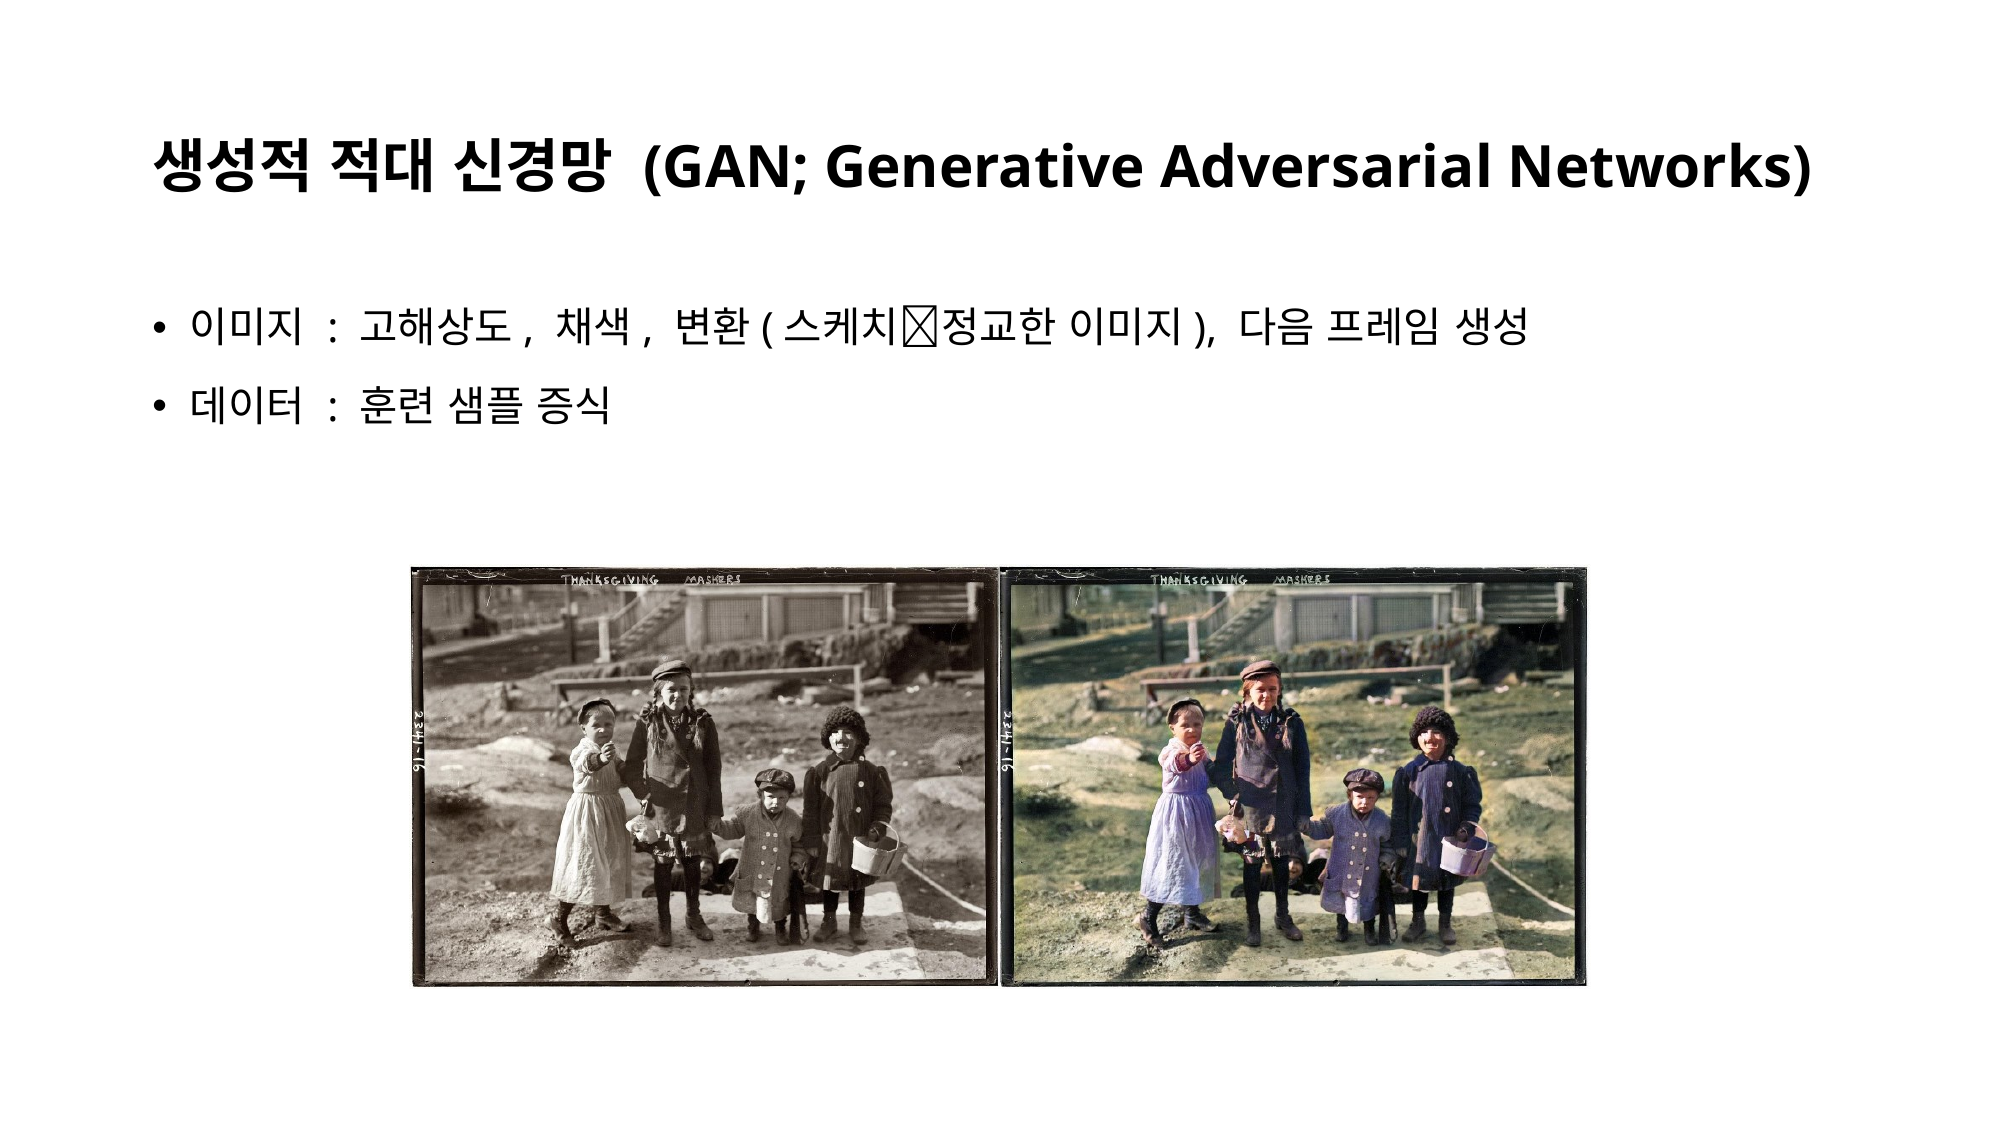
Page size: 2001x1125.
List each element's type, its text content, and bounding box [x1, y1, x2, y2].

title 생성적 적대 신경망 (GAN; Generative Adversarial Networks) [137, 59, 1863, 278]
list 이미지 : 고해상도, 채색, 변환(스케치정교한 이미지), 다음 프레임 생성 데이터 : 훈련 샘플 증식 [137, 299, 1863, 1014]
picture [409, 564, 1591, 989]
